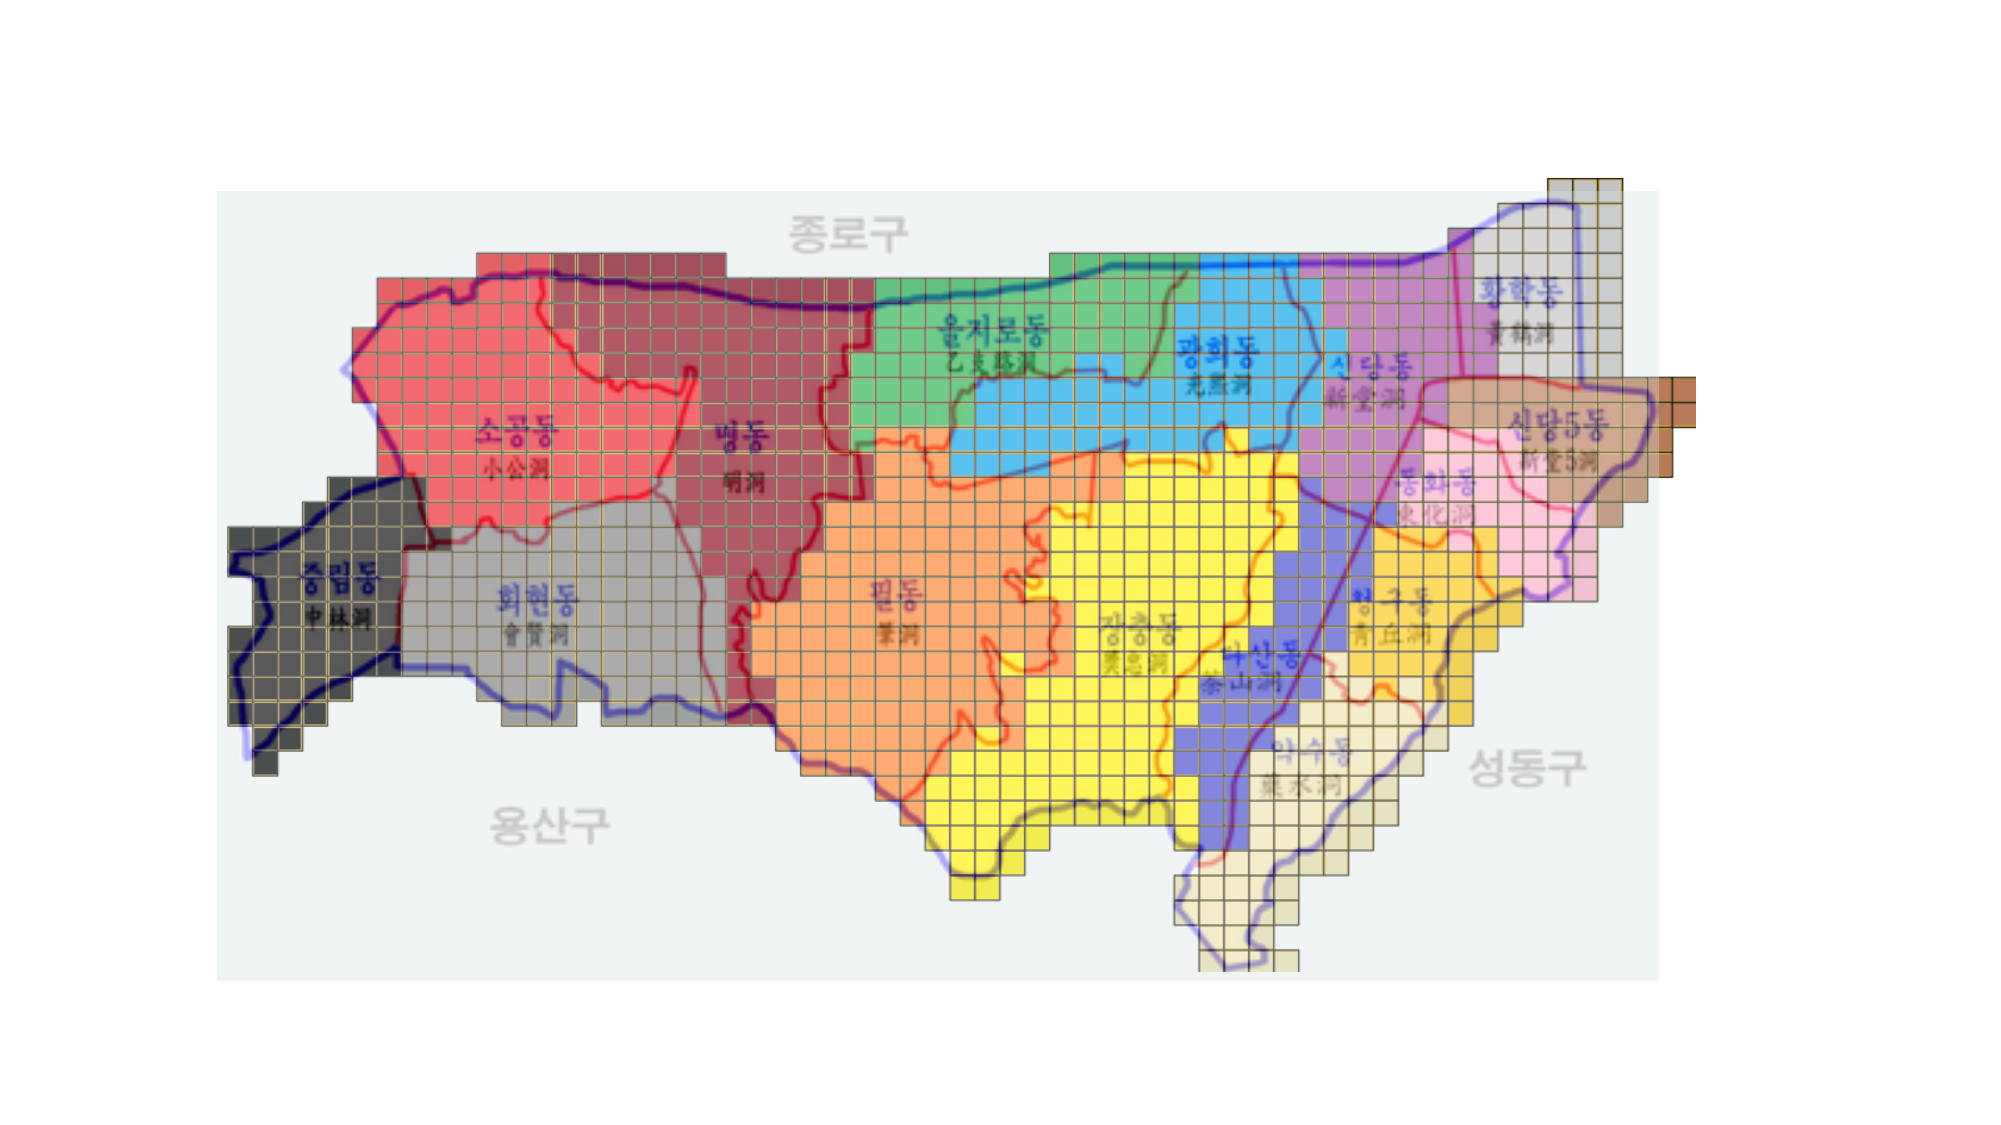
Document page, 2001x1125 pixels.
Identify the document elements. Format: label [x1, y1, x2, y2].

picture [217, 178, 1696, 982]
